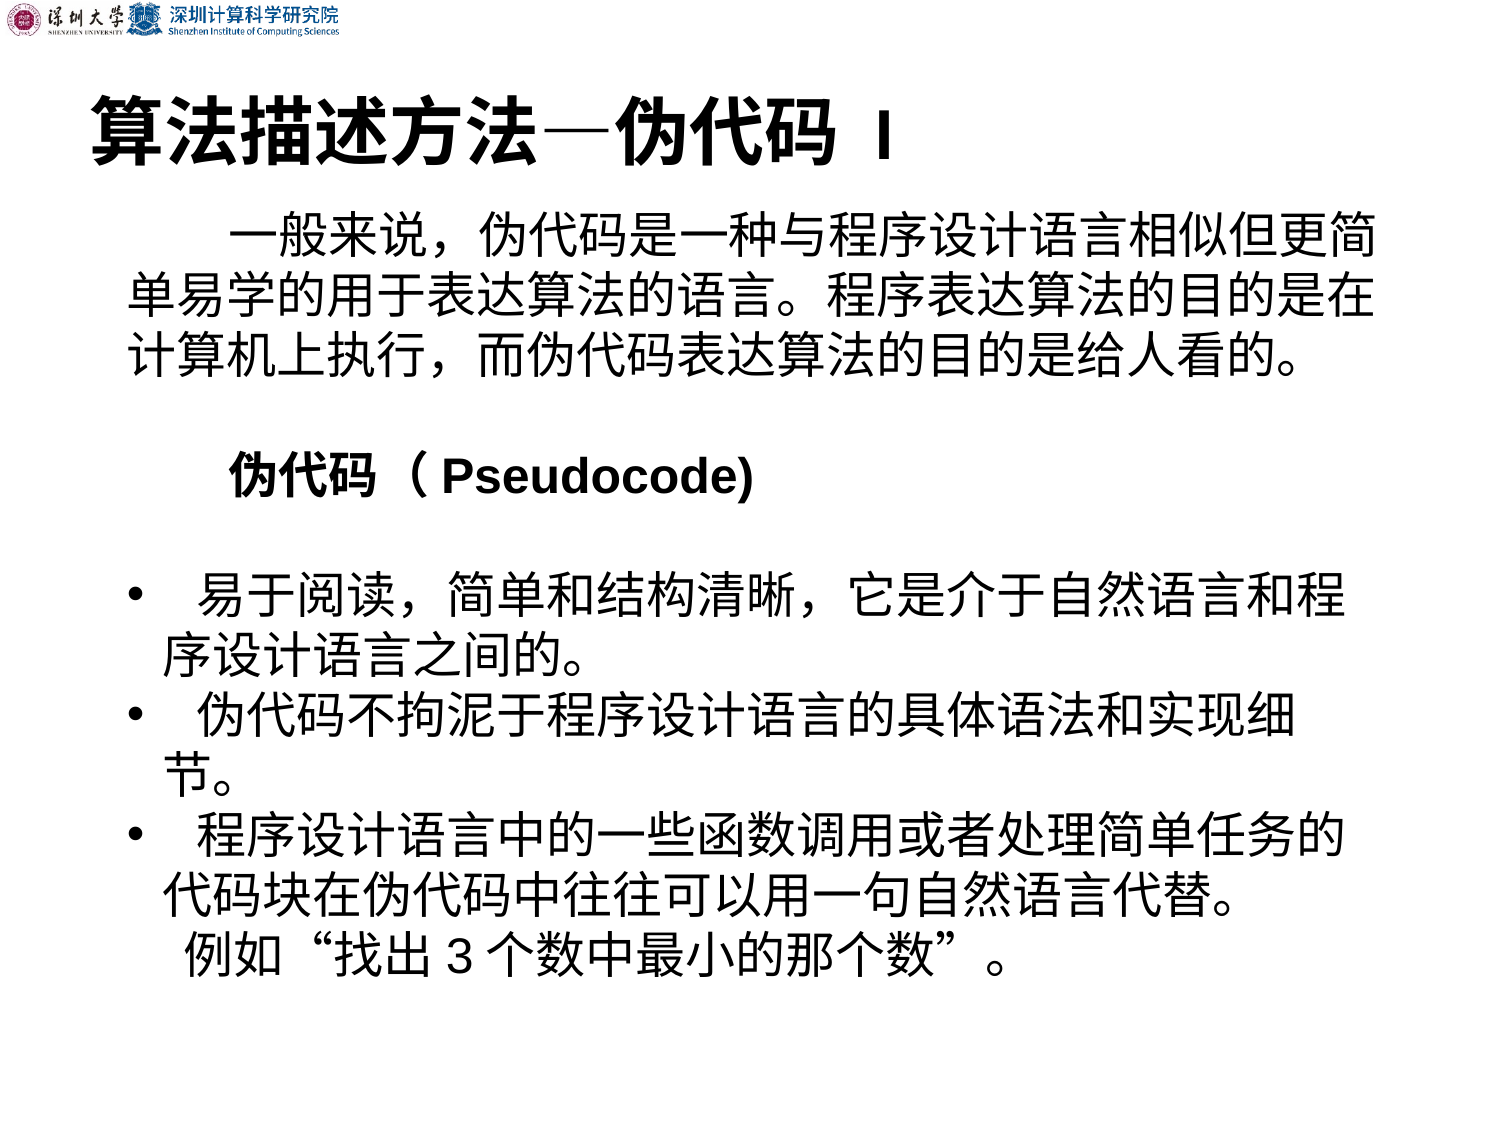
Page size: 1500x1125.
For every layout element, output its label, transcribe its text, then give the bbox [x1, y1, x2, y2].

text_box 算法描述方法—伪代码 I [74, 53, 1425, 206]
text_box 一般来说，伪代码是一种与程序设计语言相似但更简单易学的用于表达算法的语言。程序表达算法的目的是在计算机上执行，而伪代码表达算法的目的是给人看的。 伪代码（Pseudocode) 易于阅读，简单和结构清晰，它是介于自然语言和程序设计语言之间的。 伪代码不拘泥于程序设计语言的具体语法和实现细节。 程序设计语言中的一些函数调用或者处理简单任务的代码块在伪代码中往往可以用一句自然语言代替。 例如“找出3个数中最小的那个数”。 [112, 196, 1412, 1052]
picture [5, 1, 124, 36]
picture [125, 1, 340, 37]
